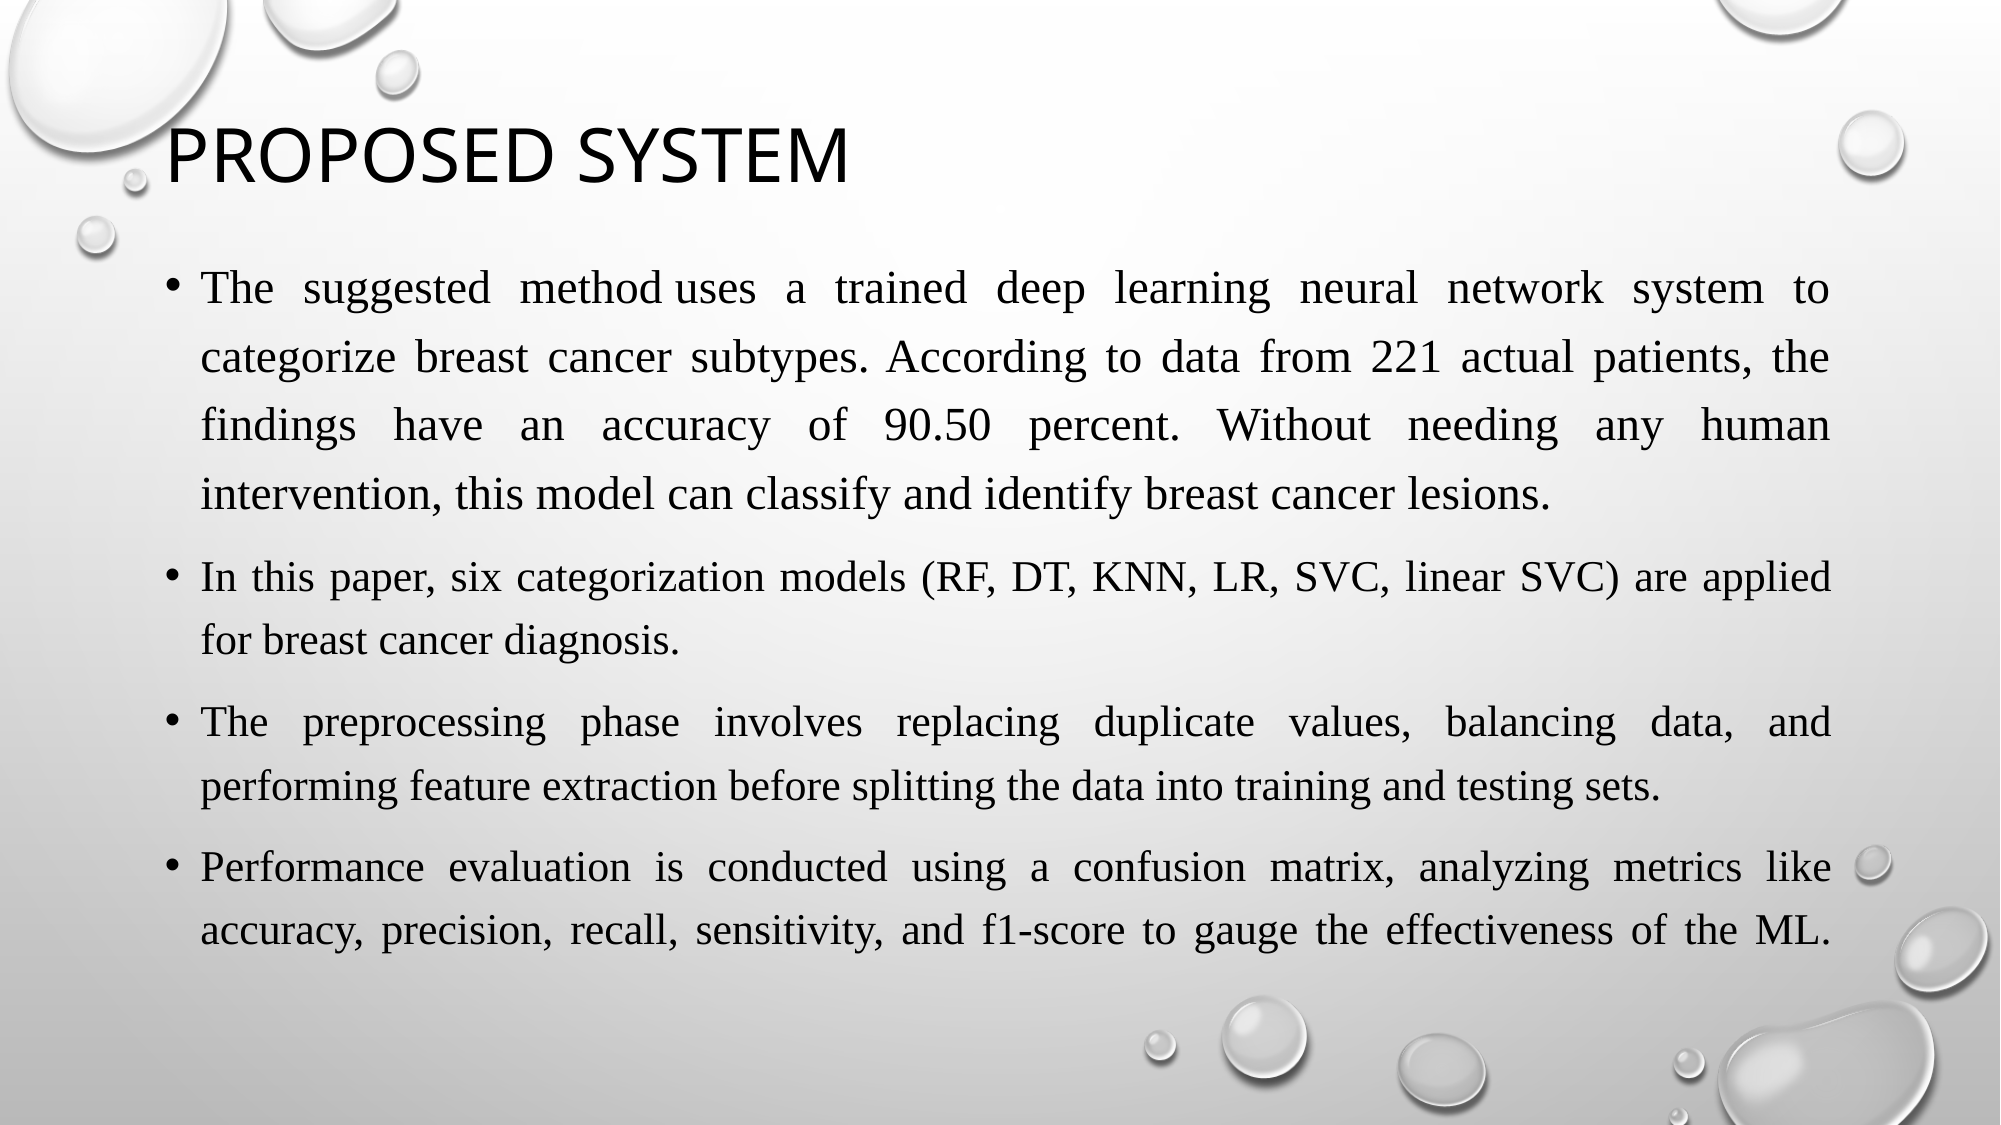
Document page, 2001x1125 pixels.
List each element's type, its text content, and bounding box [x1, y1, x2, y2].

list The suggested method uses a trained deep learning neural network system to categorize breast cancer subtypes. According to data from 221 actual patients, the findings have an accuracy of 90.50 percent. Without needing any human intervention, this model can classify and identify breast cancer lesions. In this paper, six categorization models (RF, DT, KNN, LR, SVC, linear SVC) are applied for breast cancer diagnosis. The preprocessing phase involves replacing duplicate values, balancing data, and performing feature extraction before splitting the data into training and testing sets. Performance evaluation is conducted using a confusion matrix, analyzing metrics like accuracy, precision, recall, sensitivity, and f1-score to gauge the effectiveness of the ML. [149, 236, 1850, 1024]
picture [0, 0, 2000, 1125]
title PROPOSED SYSTEM [149, 101, 1851, 216]
